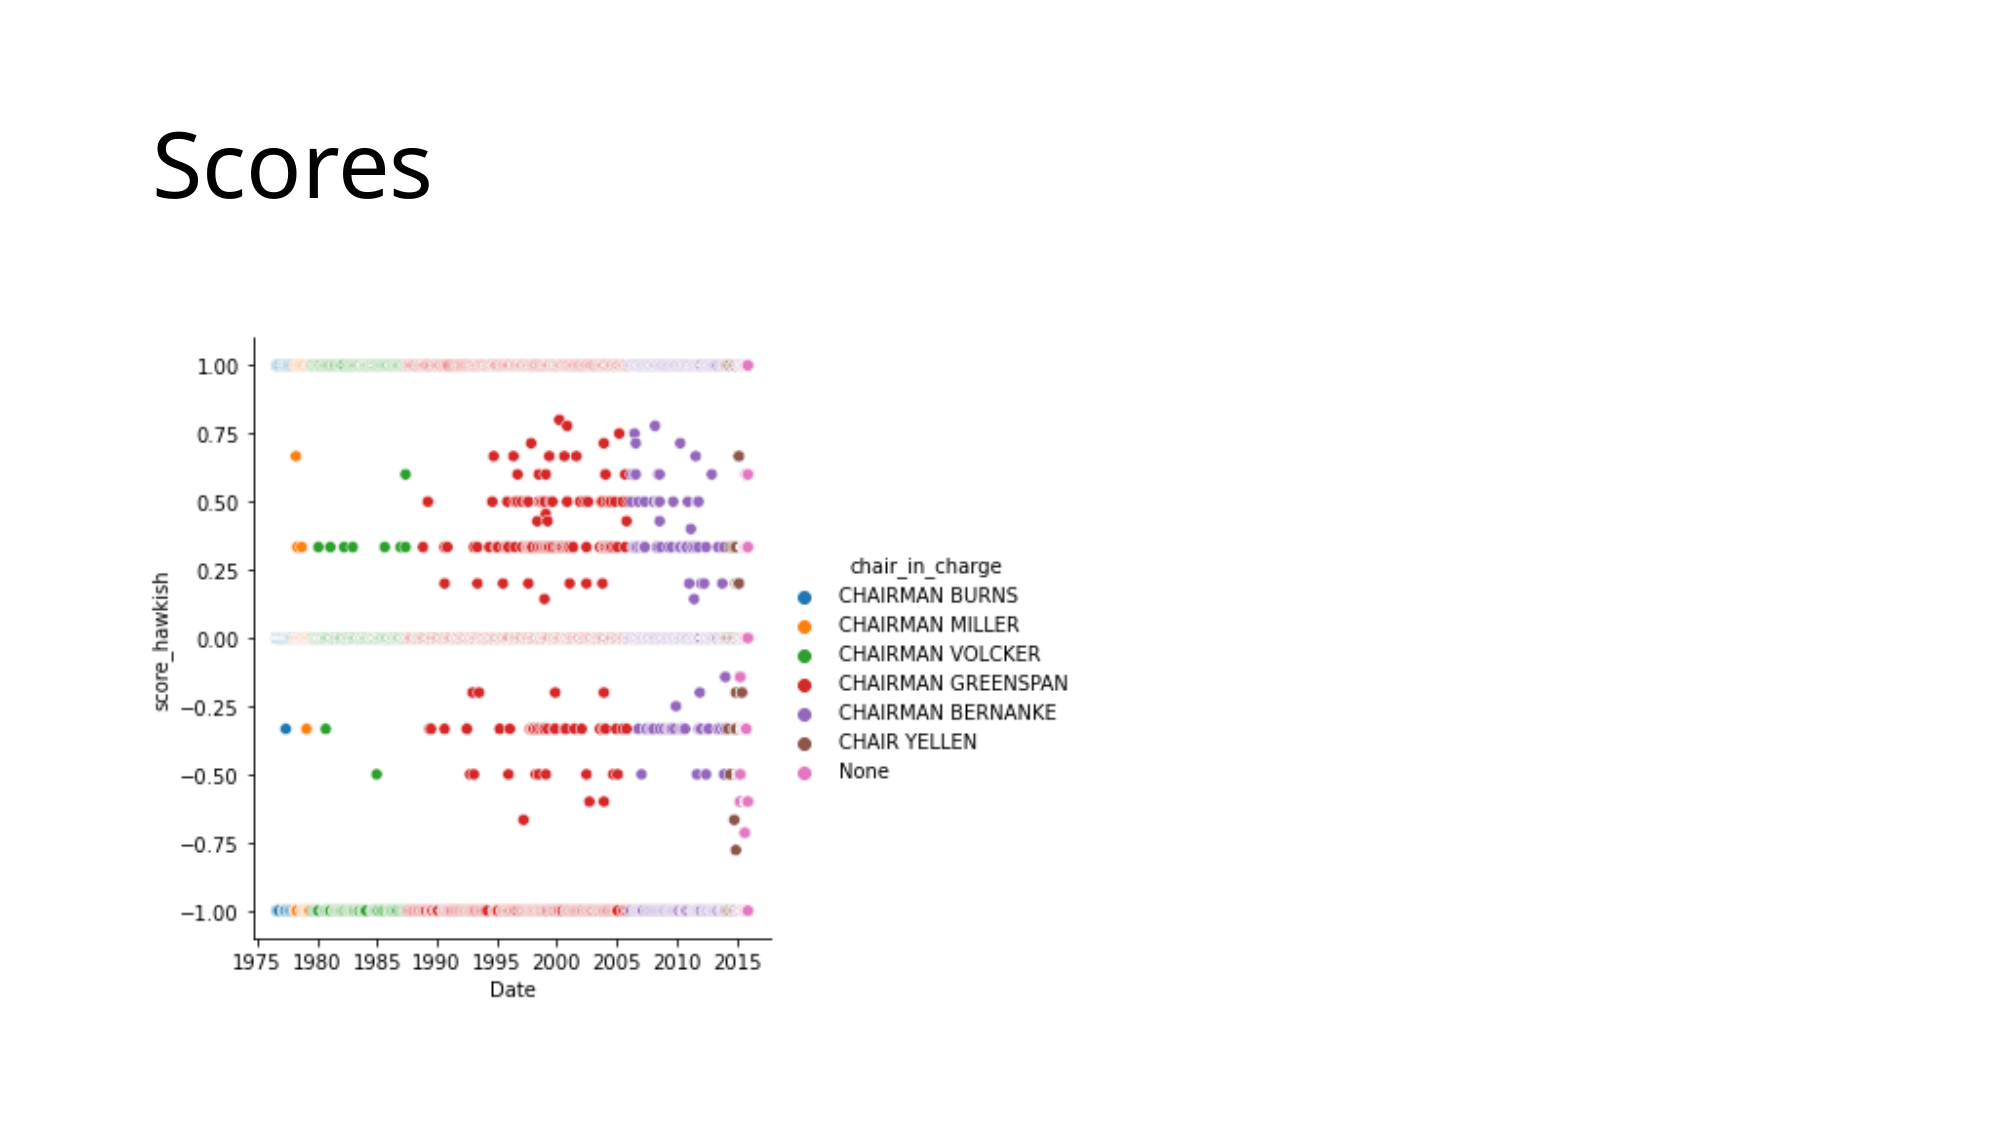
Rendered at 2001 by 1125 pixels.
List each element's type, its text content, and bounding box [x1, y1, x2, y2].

title Scores [137, 59, 1863, 278]
picture [137, 326, 1085, 1013]
